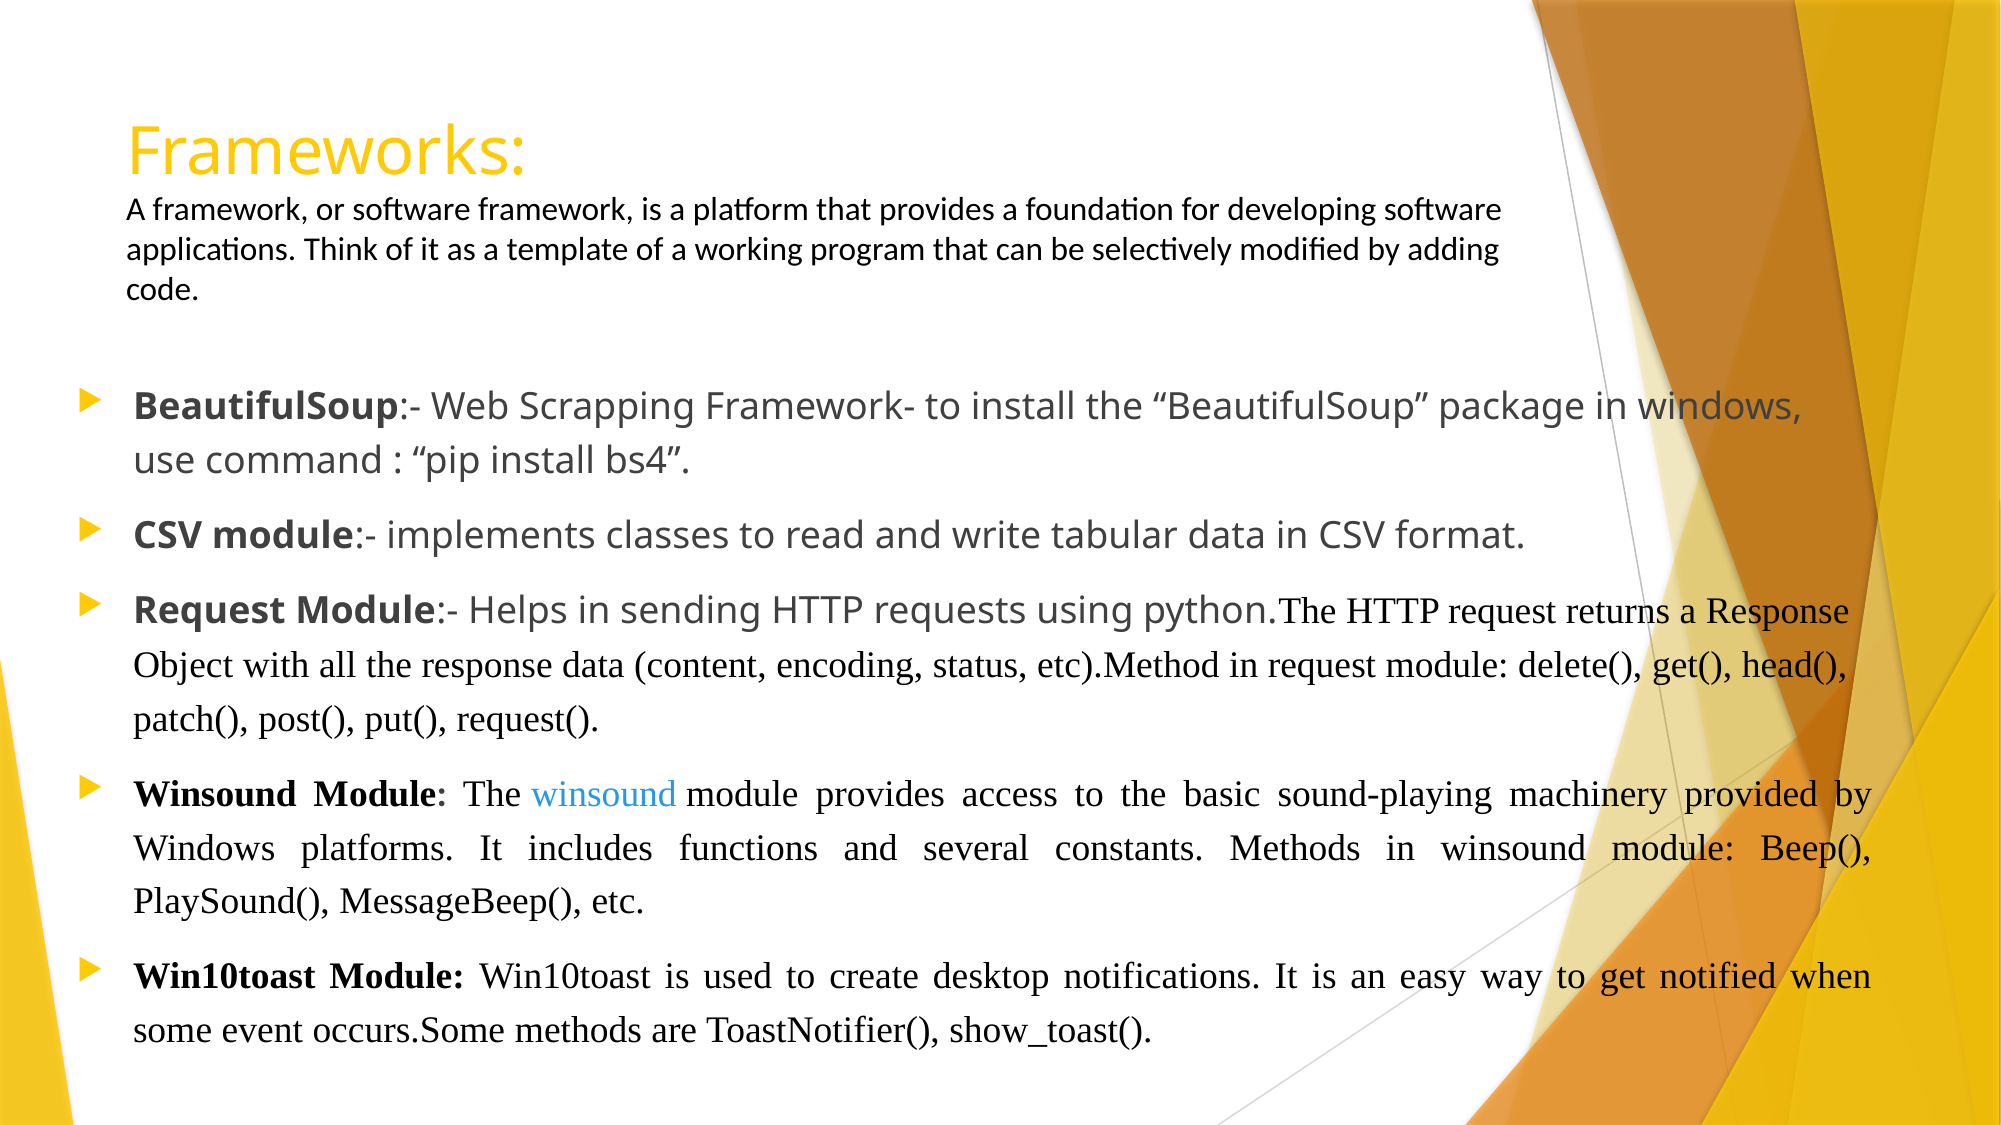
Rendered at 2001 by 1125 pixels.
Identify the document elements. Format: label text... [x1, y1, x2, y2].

list BeautifulSoup:- Web Scrapping Framework- to install the “BeautifulSoup” package in windows, use command : “pip install bs4”. CSV module:- implements classes to read and write tabular data in CSV format. Request Module:- Helps in sending HTTP requests using python.The HTTP request returns a Response Object with all the response data (content, encoding, status, etc).Method in request module: delete(), get(), head(), patch(), post(), put(), request(). Winsound Module: The winsound module provides access to the basic sound-playing machinery provided by Windows platforms. It includes functions and several constants. Methods in winsound module: Beep(), PlaySound(), MessageBeep(), etc. Win10toast Module: Win10toast is used to create desktop notifications. It is an easy way to get notified when some event occurs.Some methods are ToastNotifier(), show_toast(). [61, 304, 1889, 1125]
title Frameworks: A framework, or software framework, is a platform that provides a foundation for developing software applications. Think of it as a template of a working program that can be selectively modified by adding code. [111, 99, 1522, 317]
